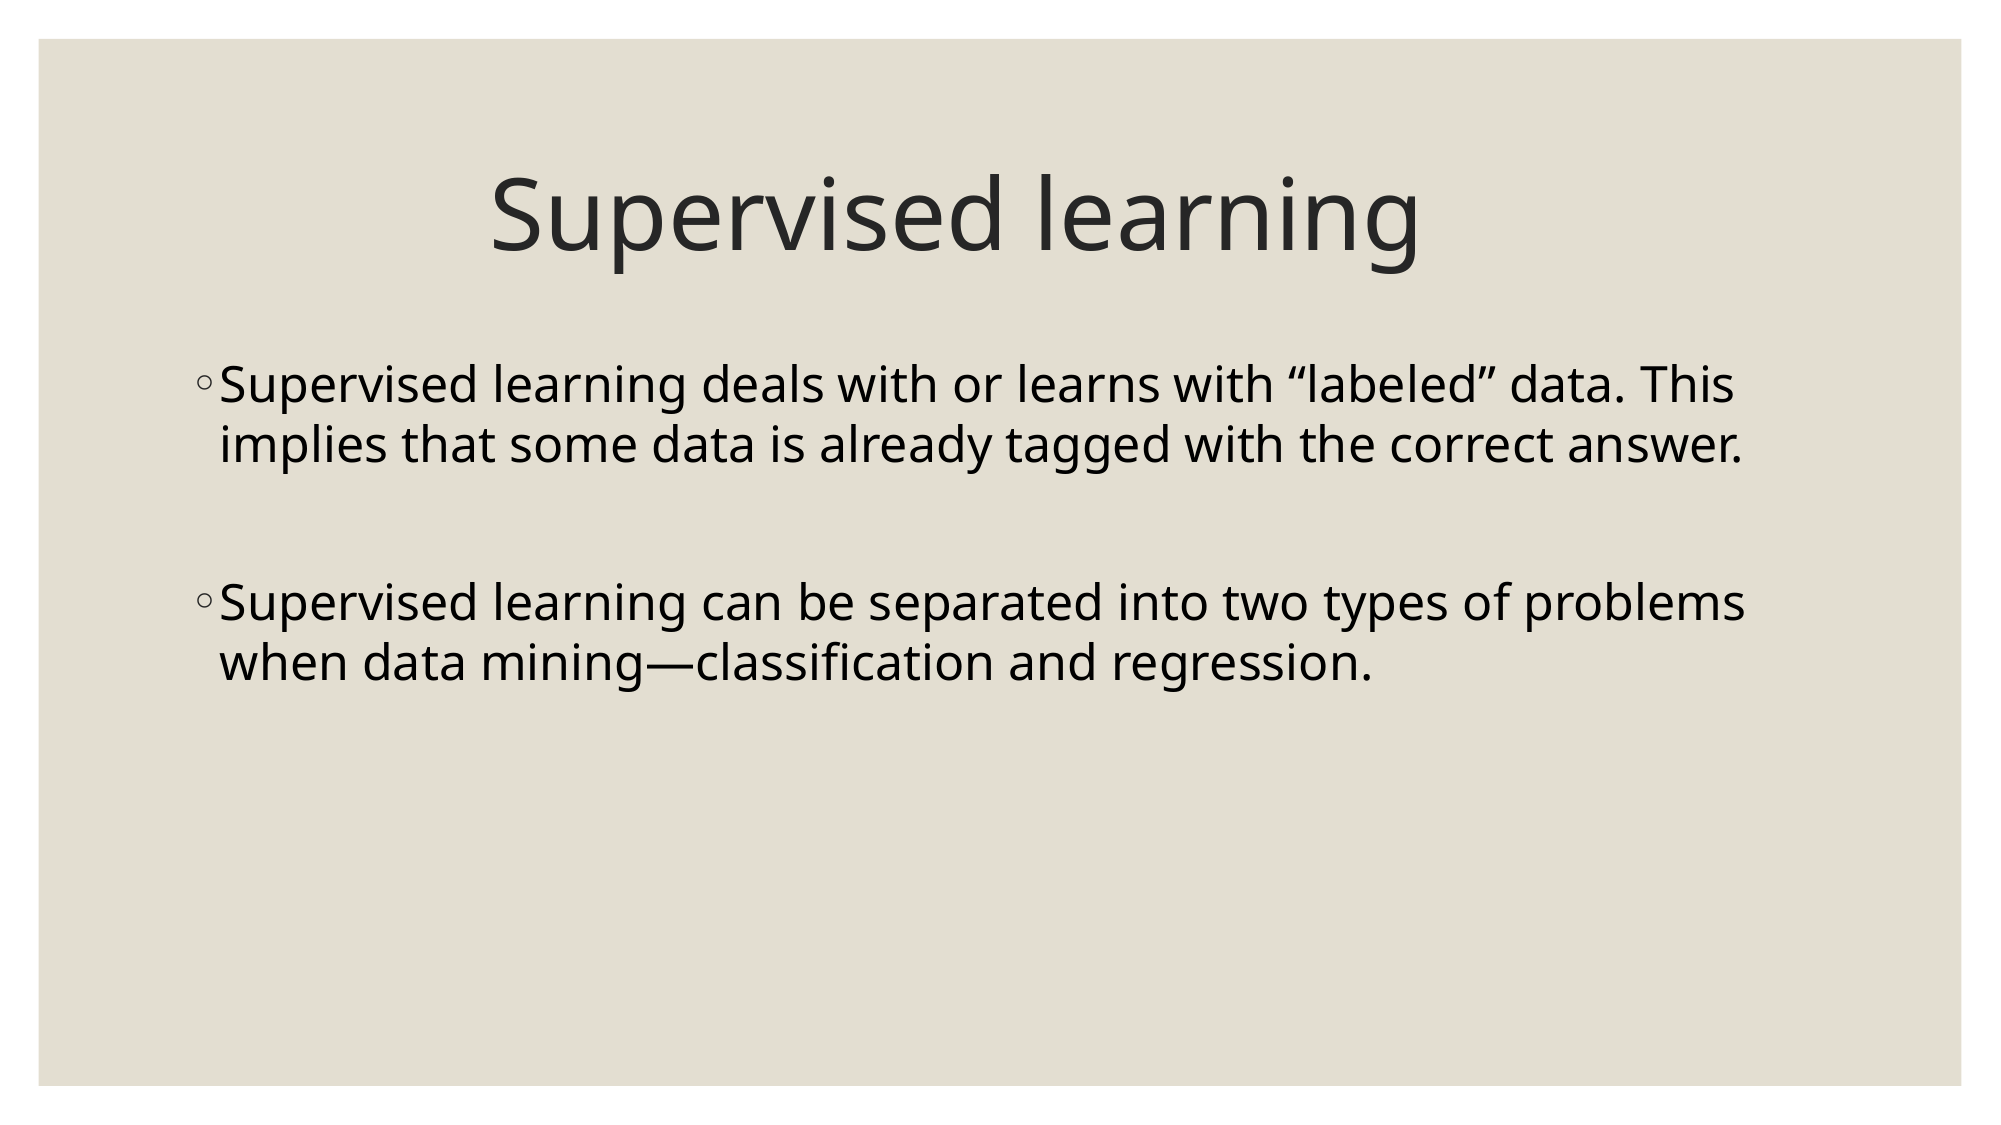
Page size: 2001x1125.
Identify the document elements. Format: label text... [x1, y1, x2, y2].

title Supervised learning [174, 105, 1825, 331]
list Supervised learning deals with or learns with “labeled” data. This implies that some data is already tagged with the correct answer. Supervised learning can be separated into two types of problems when data mining—classification and regression. [174, 345, 1825, 990]
